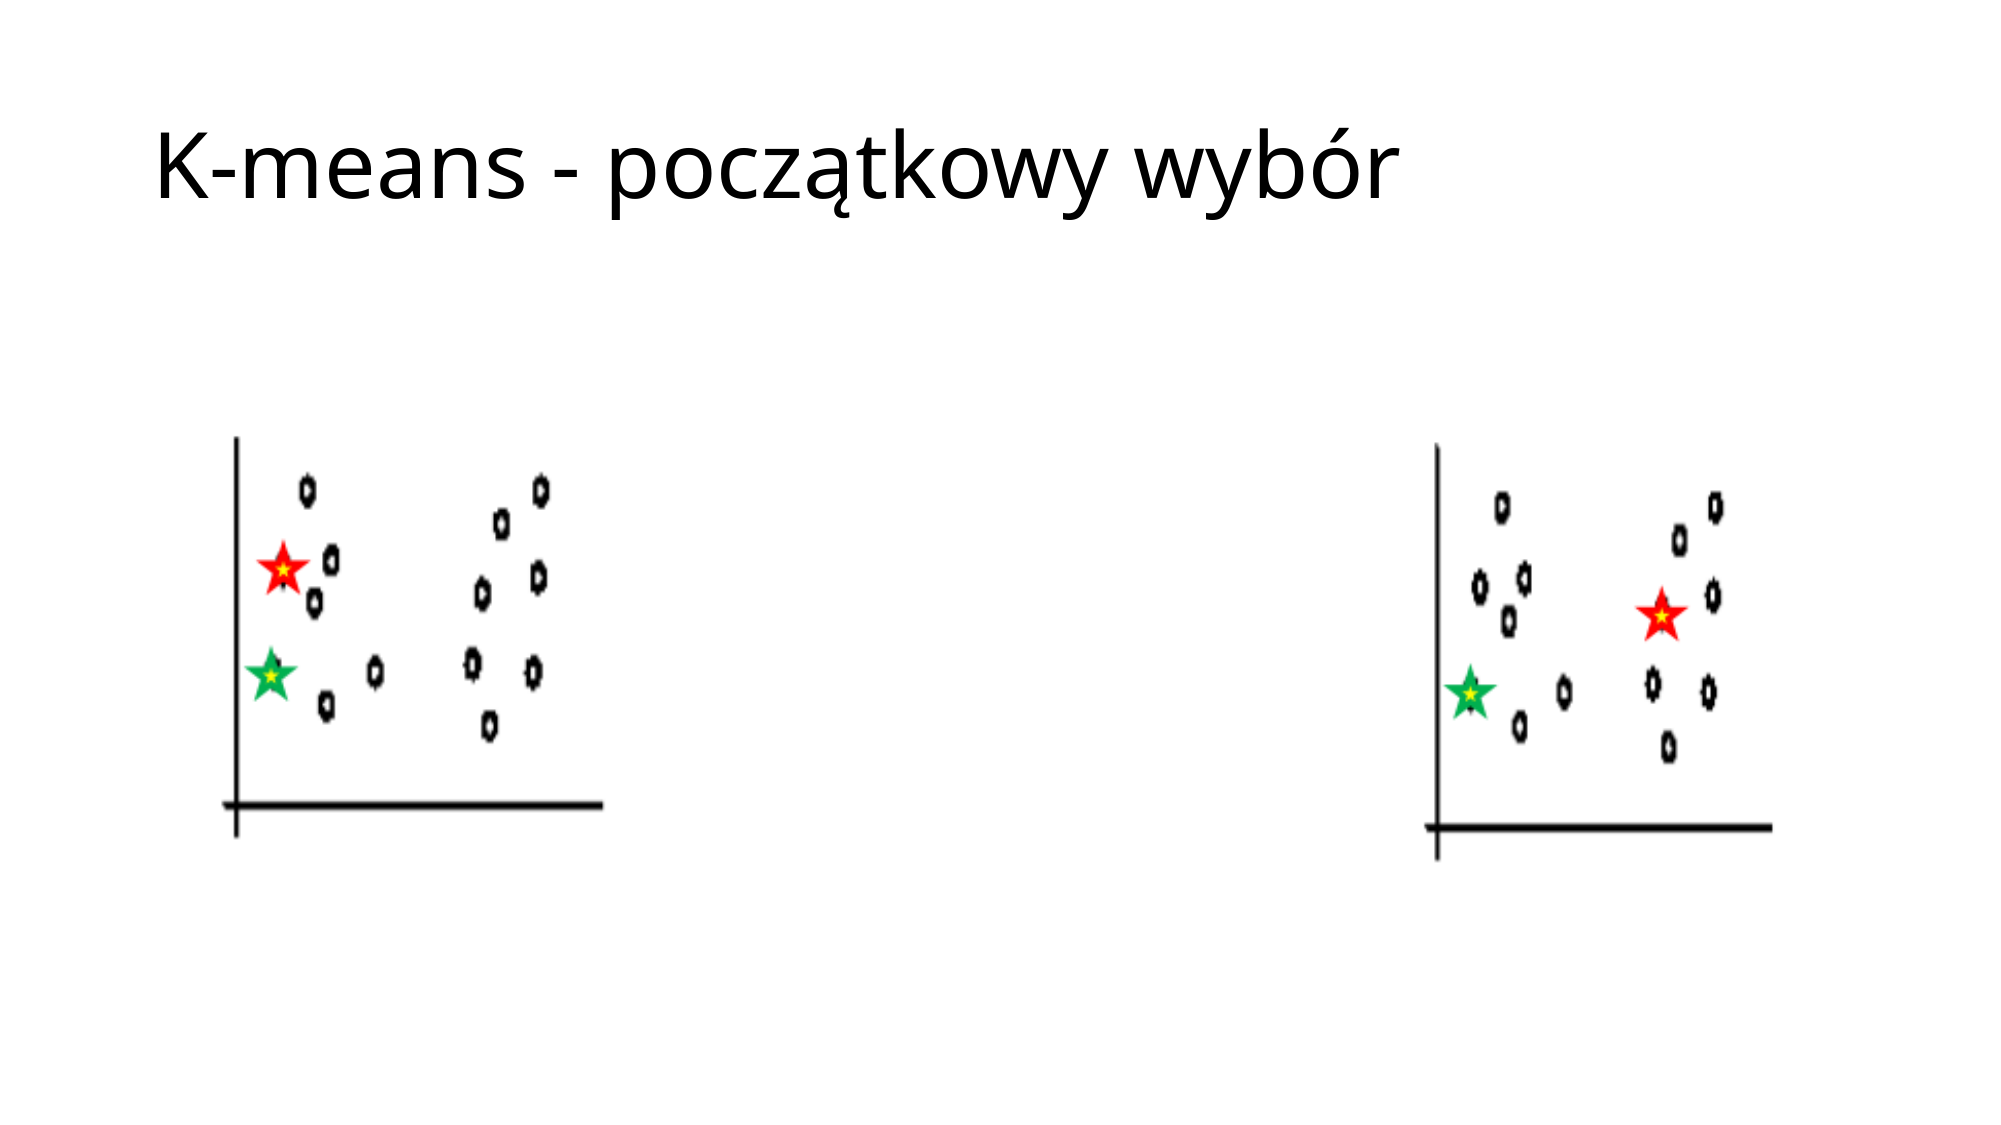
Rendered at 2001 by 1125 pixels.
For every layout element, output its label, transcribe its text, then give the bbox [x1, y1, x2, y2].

picture [181, 389, 1812, 873]
title K-means - początkowy wybór [137, 59, 1863, 278]
